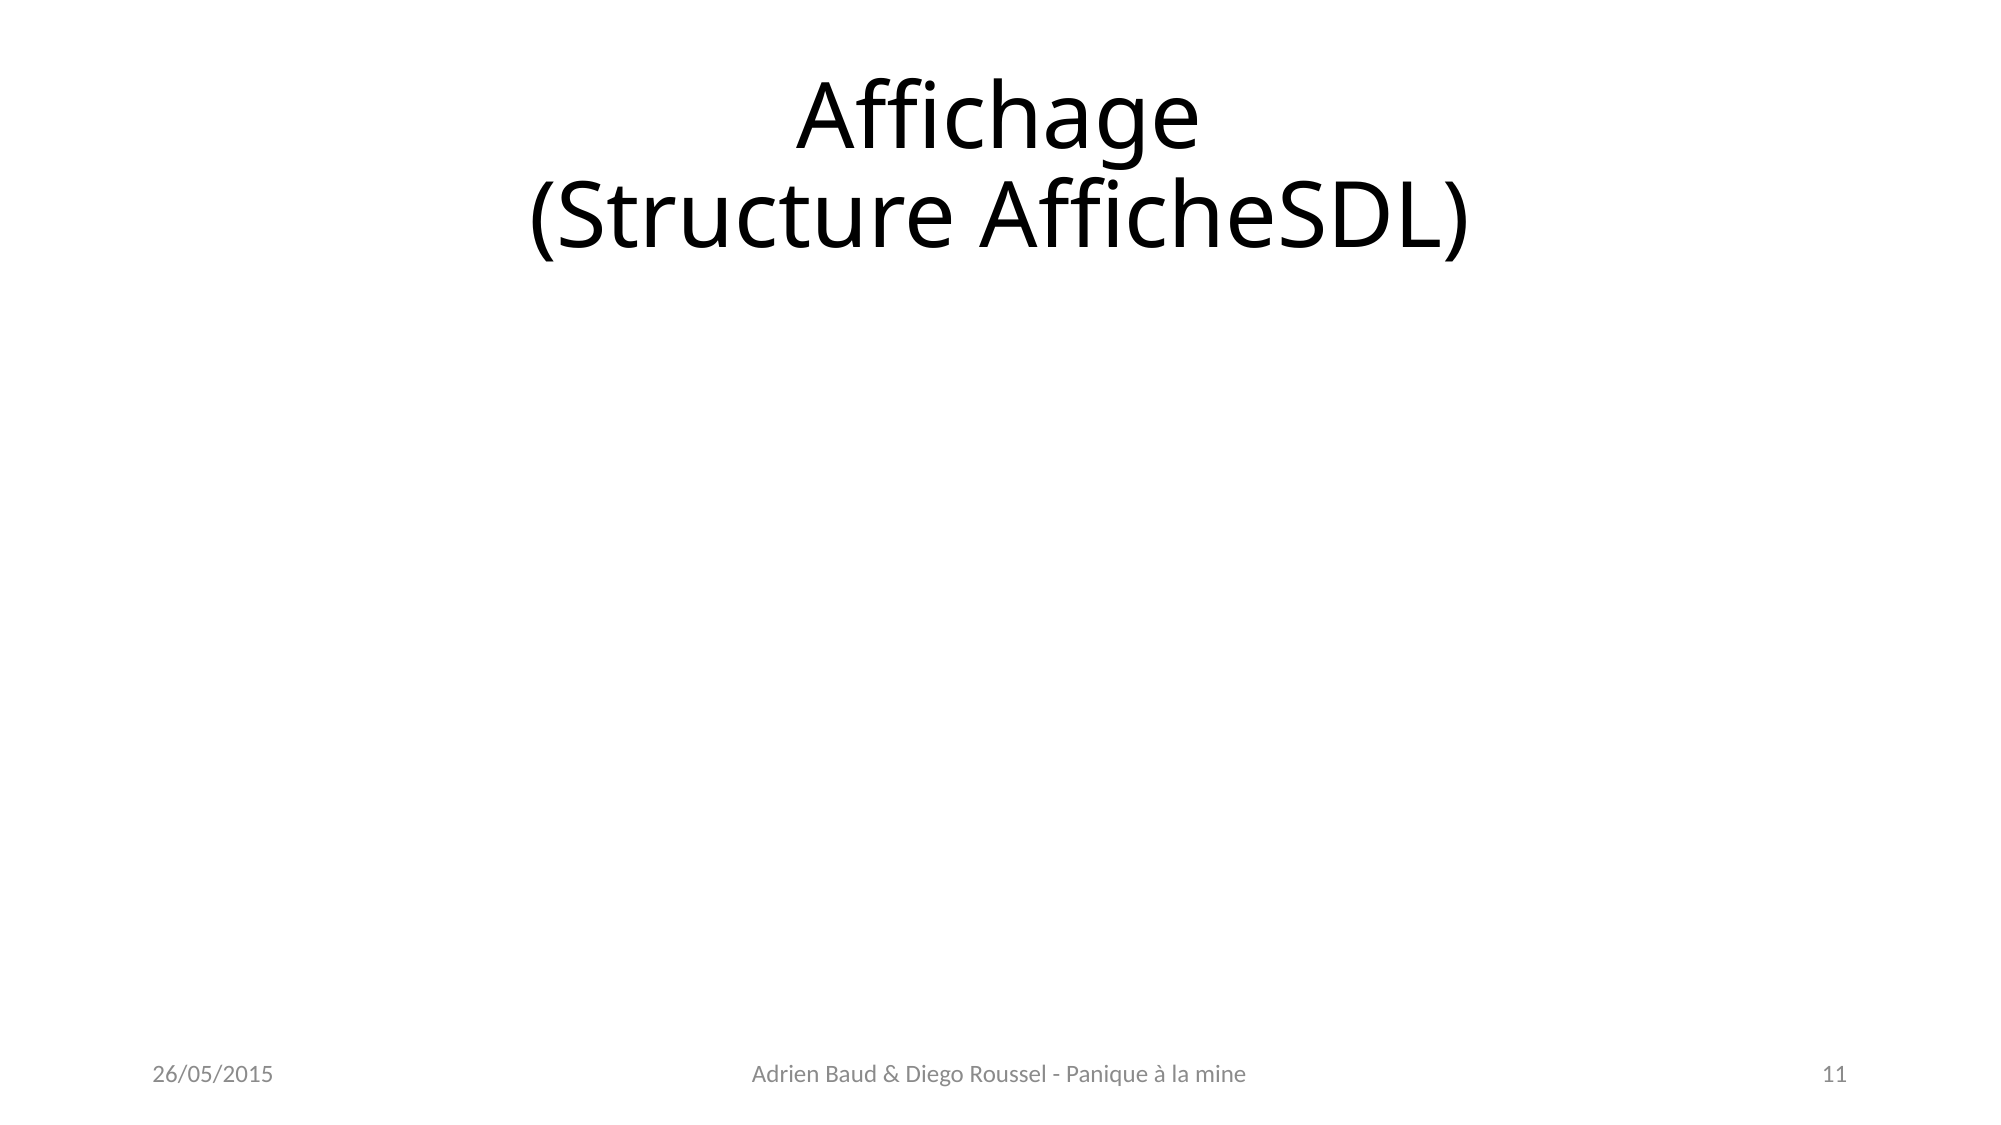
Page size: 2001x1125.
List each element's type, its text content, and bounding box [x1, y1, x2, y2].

title Affichage (Structure AfficheSDL) [137, 59, 1863, 278]
slide_number 11 [1412, 1042, 1863, 1103]
footer Adrien Baud & Diego Roussel - Panique à la mine [662, 1042, 1338, 1103]
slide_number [137, 1042, 588, 1103]
